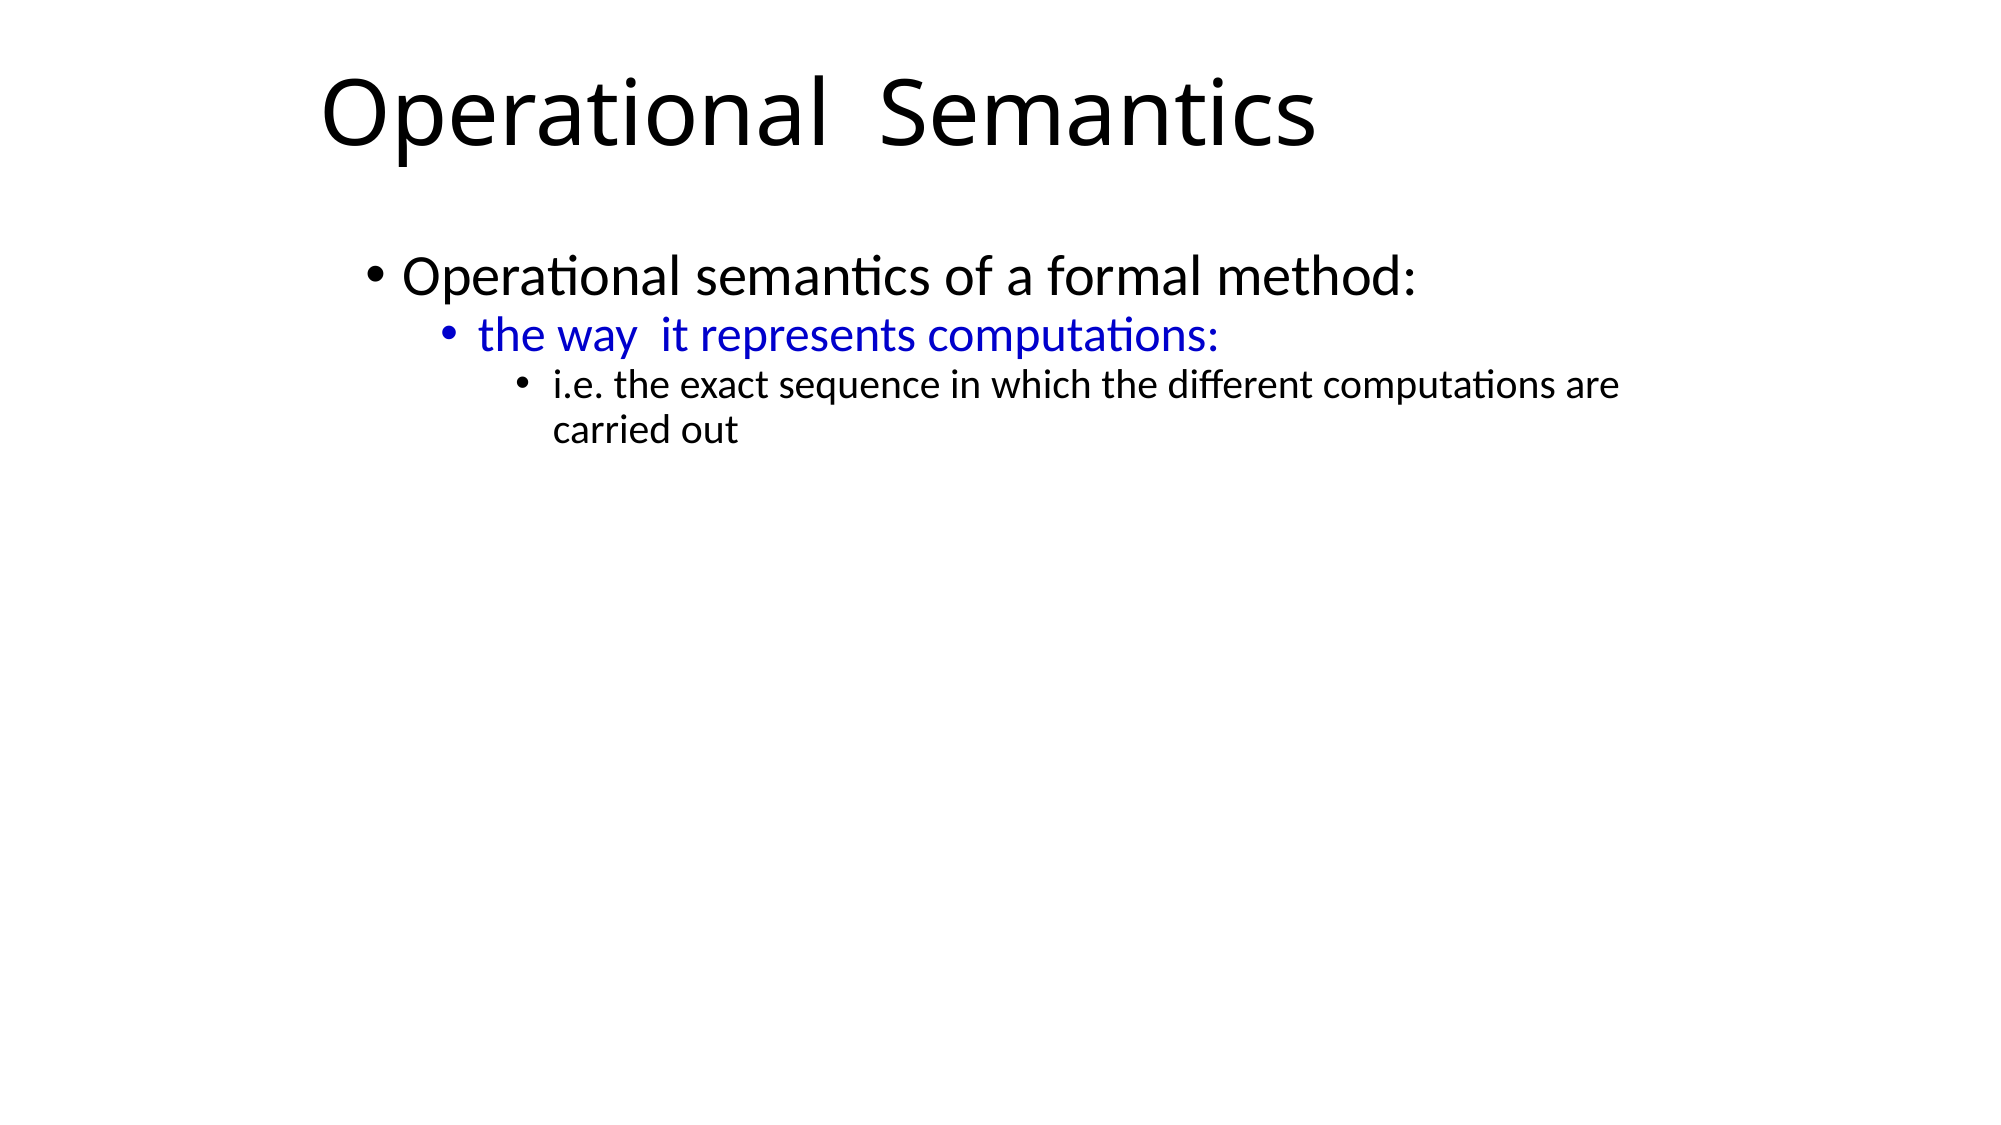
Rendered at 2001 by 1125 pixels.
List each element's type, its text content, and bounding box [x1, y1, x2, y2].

title Operational Semantics [316, 22, 1591, 209]
list Operational semantics of a formal method: the way it represents computations: i.e. the exact sequence in which the different computations are carried out [362, 237, 1637, 912]
